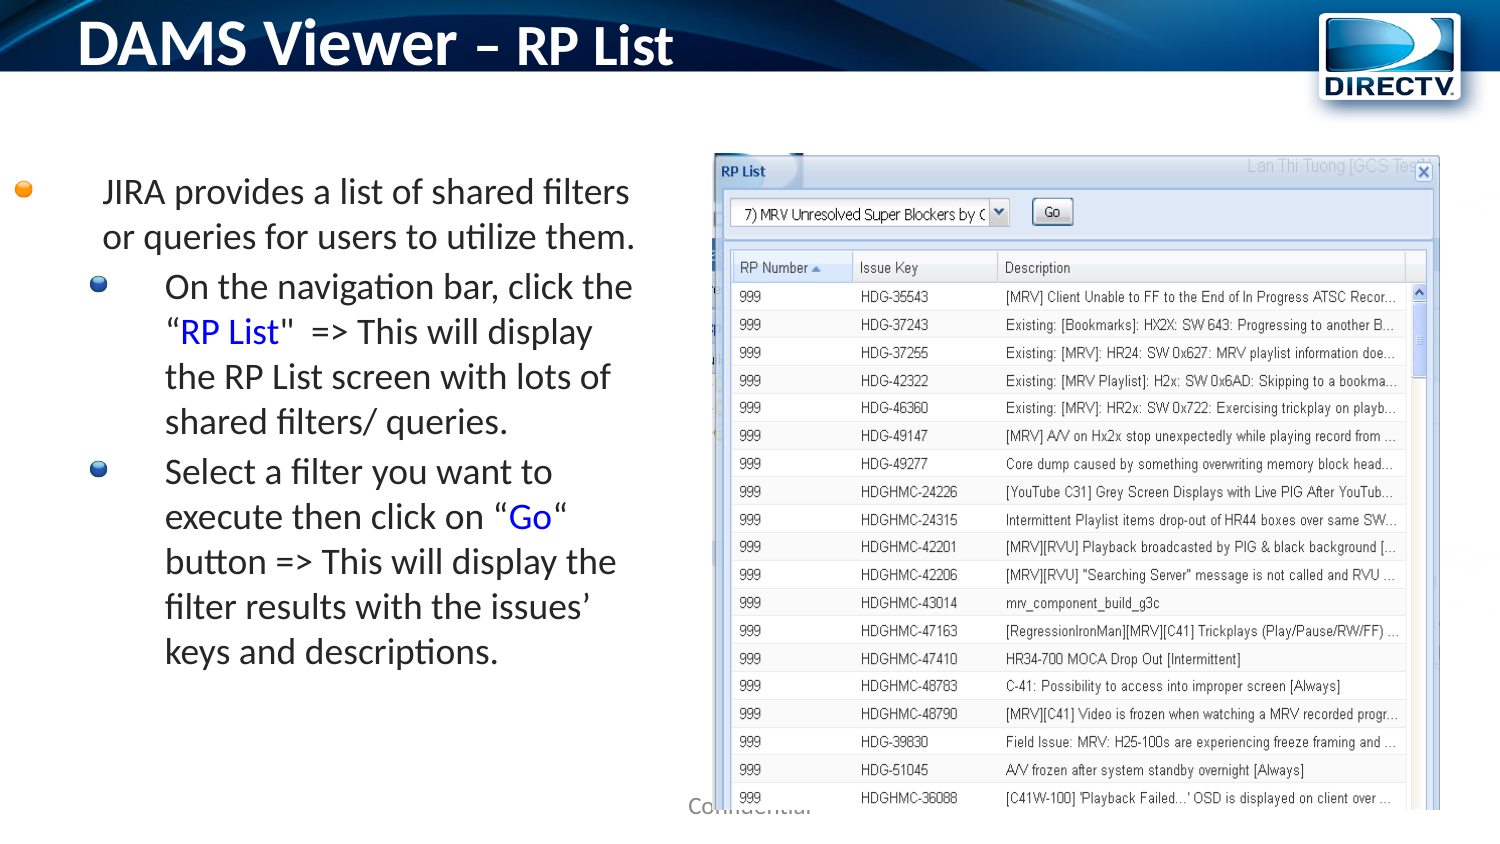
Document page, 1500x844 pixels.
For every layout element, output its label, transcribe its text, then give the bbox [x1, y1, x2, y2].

footer Confidential [512, 782, 988, 828]
picture [14, 180, 33, 198]
picture [0, 0, 1500, 844]
picture [89, 275, 108, 293]
picture [89, 460, 108, 478]
title DAMS Viewer – RP List [62, 5, 1413, 73]
text_box JIRA provides a list of shared filters or queries for users to utilize them. On the navigation bar, click the “RP List" => This will display the RP List screen with lots of shared filters/ queries. Select a filter you want to execute then click on “Go“ button => This will display the filter results with the issues’ keys and descriptions. [0, 159, 663, 779]
